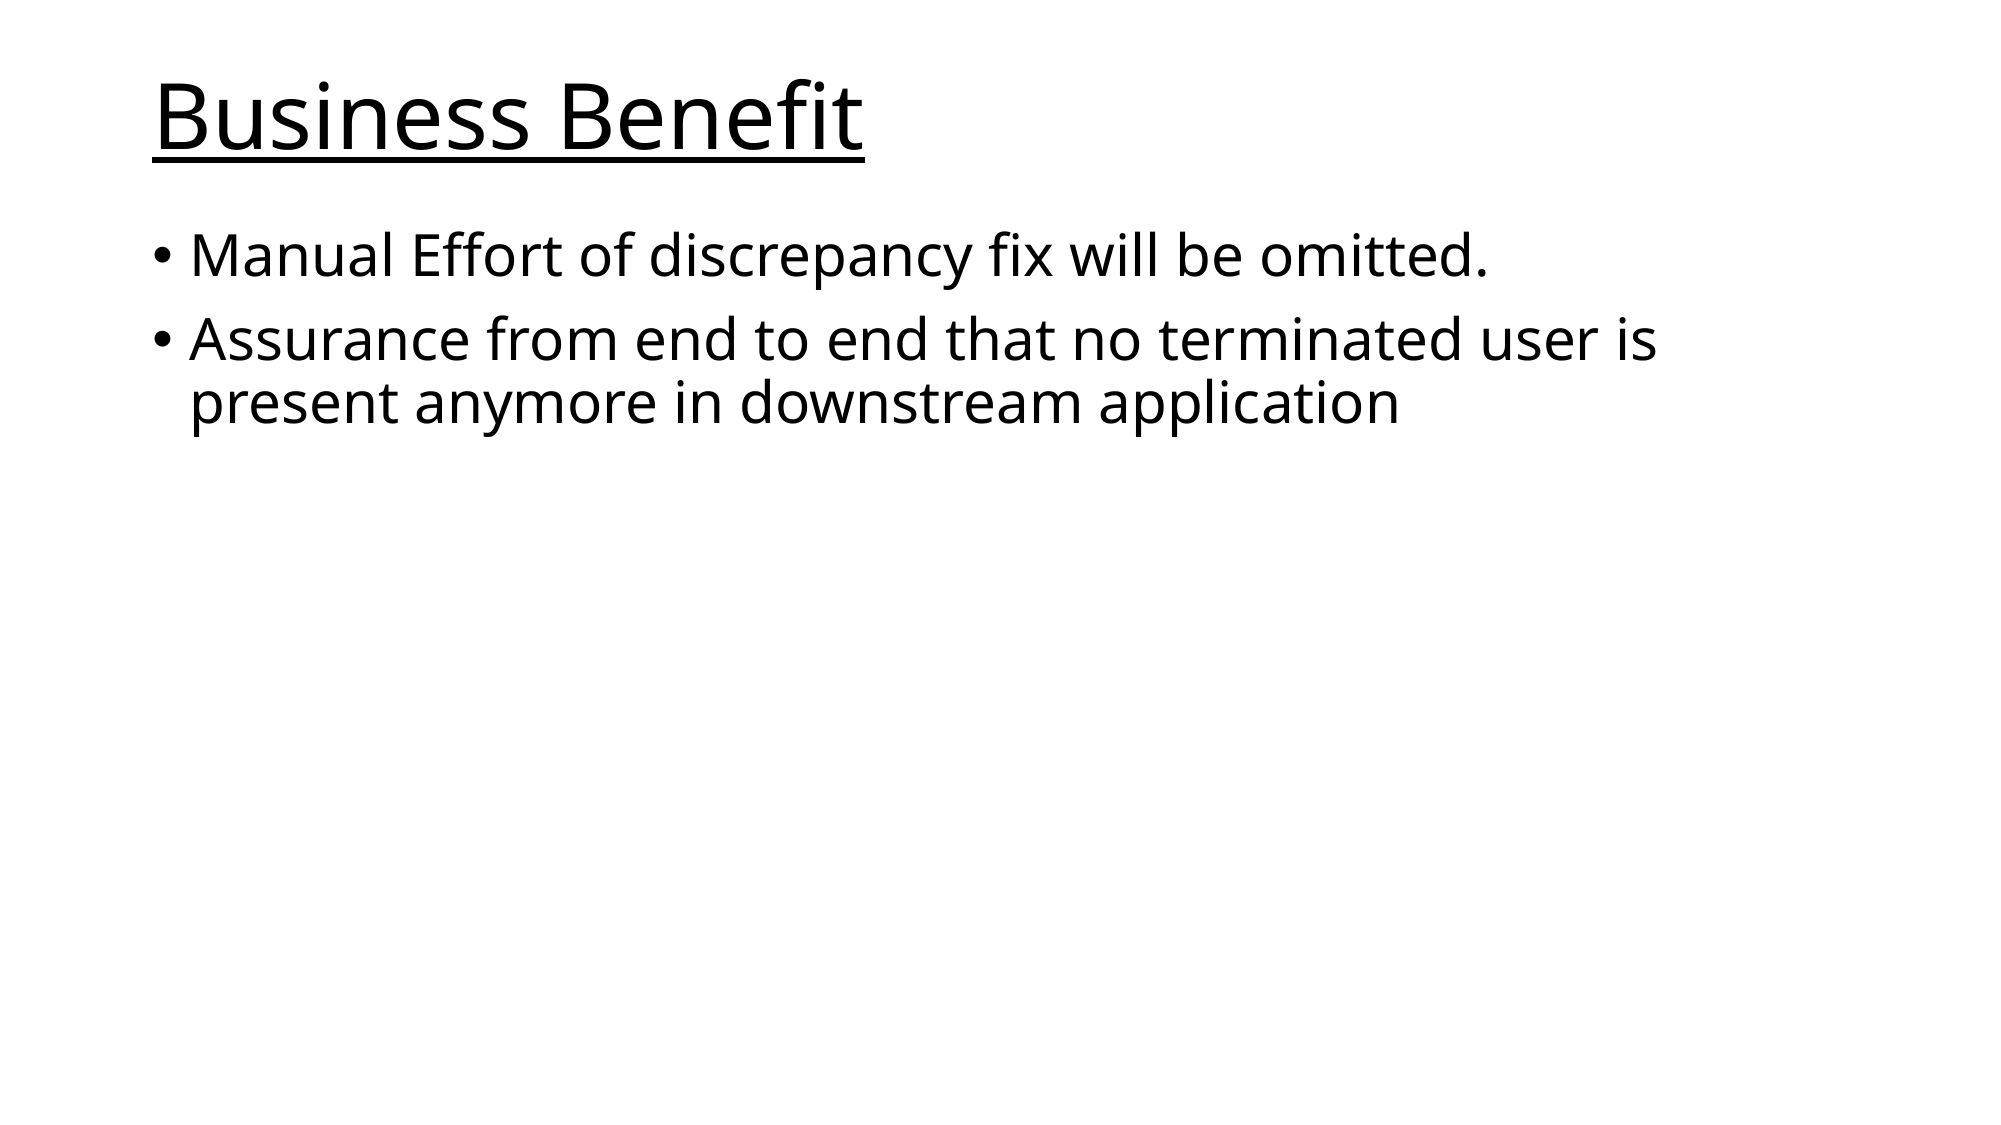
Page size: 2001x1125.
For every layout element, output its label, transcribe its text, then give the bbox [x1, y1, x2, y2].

list Manual Effort of discrepancy fix will be omitted. Assurance from end to end that no terminated user is present anymore in downstream application [137, 219, 1863, 933]
title Business Benefit [137, 59, 1659, 181]
